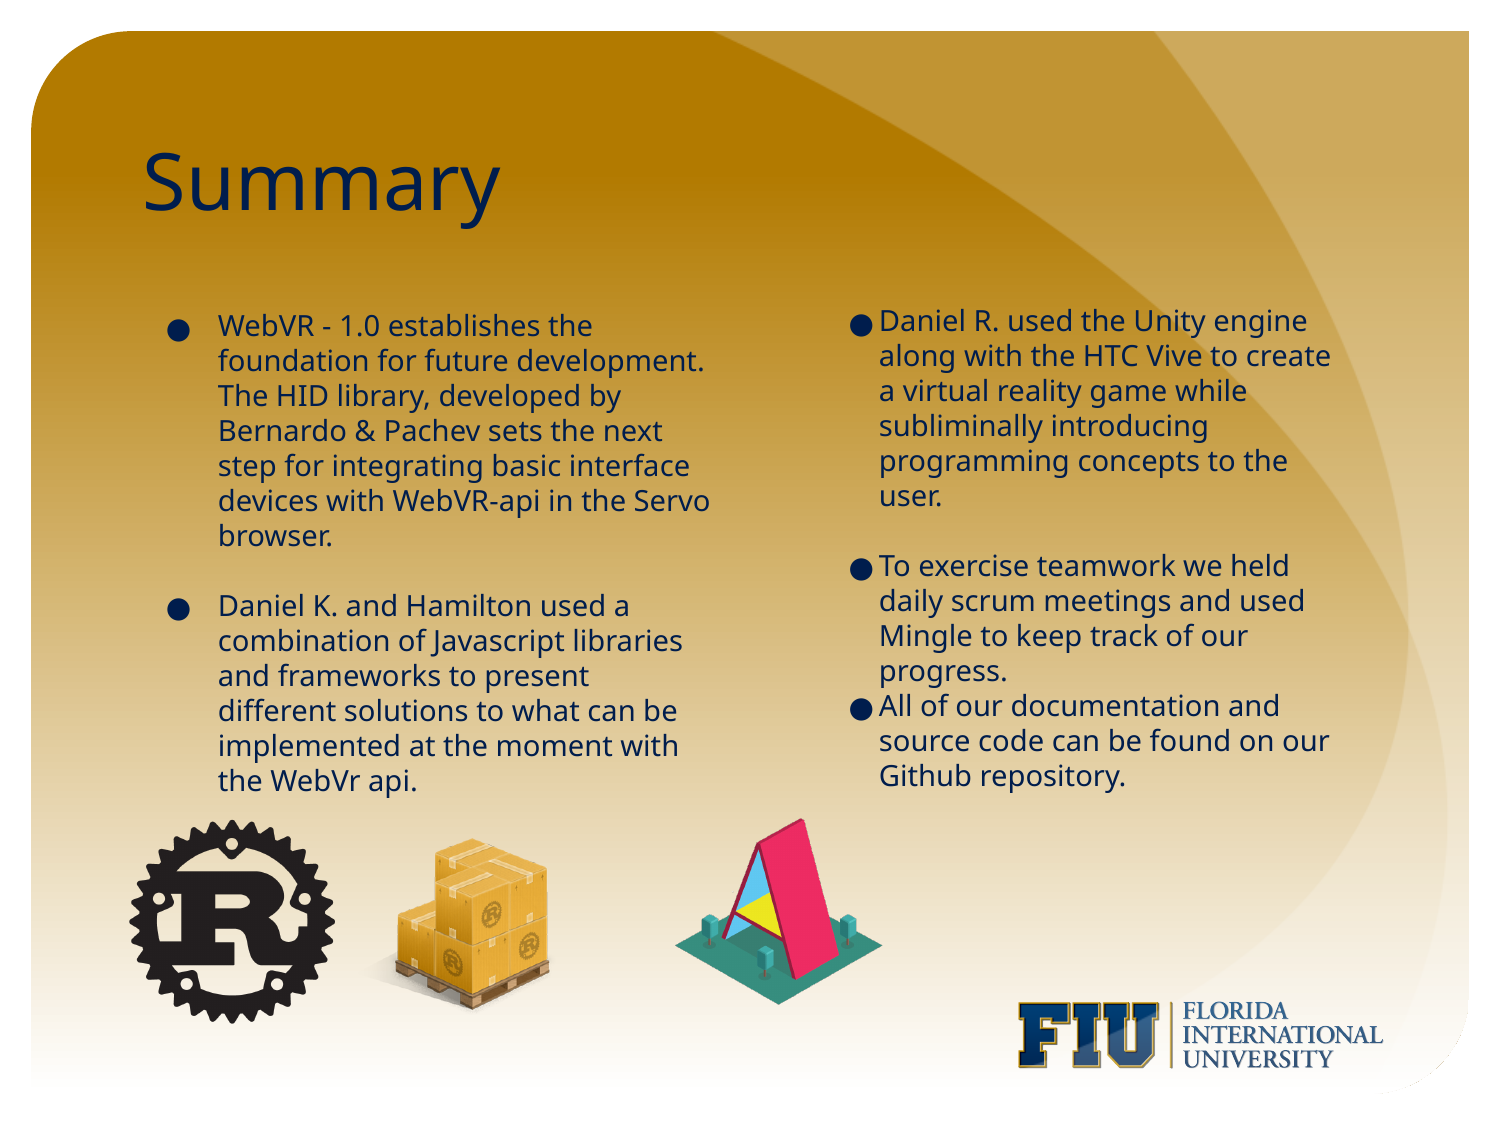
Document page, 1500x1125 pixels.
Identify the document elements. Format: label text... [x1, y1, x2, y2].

title Summary [127, 62, 1372, 234]
list WebVR - 1.0 establishes the foundation for future development. The HID library, developed by Bernardo & Pachev sets the next step for integrating basic interface devices with WebVR-api in the Servo browser. Daniel K. and Hamilton used a combination of Javascript libraries and frameworks to present different solutions to what can be implemented at the moment with the WebVr api. [127, 299, 728, 993]
picture [24, 30, 1473, 1094]
list Daniel R. used the Unity engine along with the HTC Vive to create a virtual reality game while subliminally introducing programming concepts to the user. To exercise teamwork we held daily scrum meetings and used Mingle to keep track of our progress. All of our documentation and source code can be found on our Github repository. [769, 287, 1370, 980]
